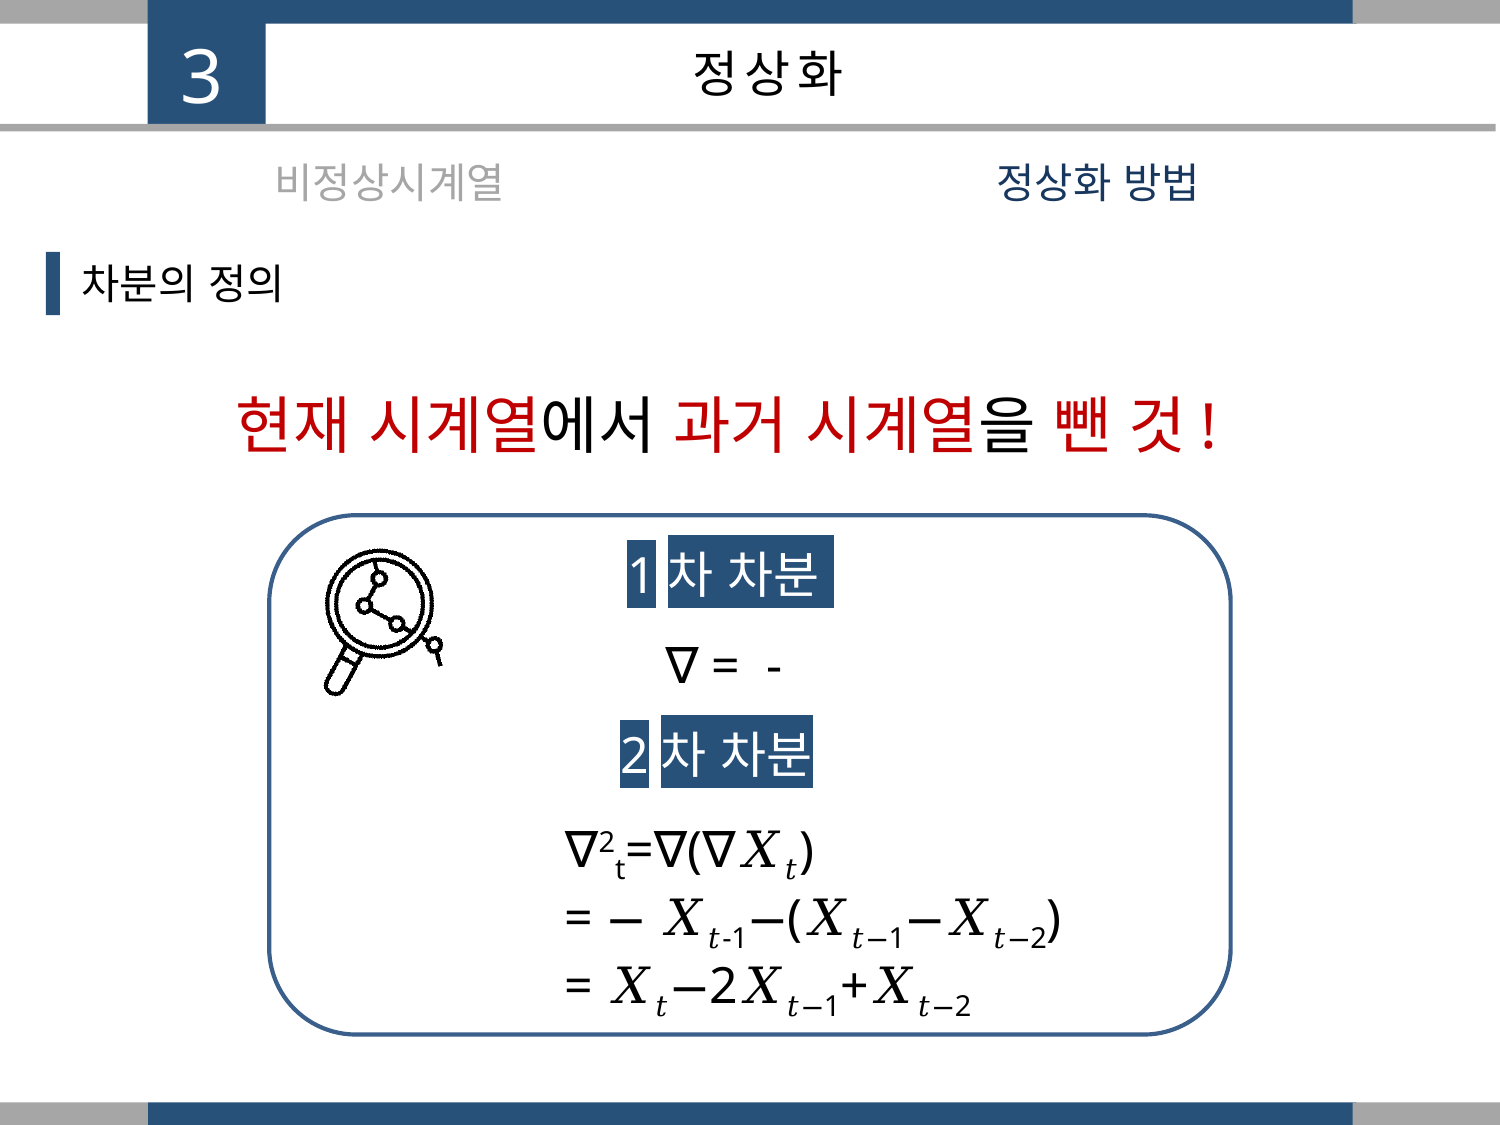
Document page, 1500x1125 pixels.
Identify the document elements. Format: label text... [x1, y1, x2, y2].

text_box [0, 122, 1498, 133]
text_box 비정상시계열 [242, 149, 538, 214]
text_box [267, 513, 1233, 1037]
picture [291, 536, 452, 698]
text_box 3 [136, 21, 267, 127]
text_box [145, 0, 268, 122]
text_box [45, 250, 300, 317]
text_box 현재 시계열에서 과거 시계열을 뺀 것! [220, 378, 1249, 469]
text_box 정상화 [454, 34, 1081, 110]
text_box 정상화 방법 [950, 149, 1247, 214]
